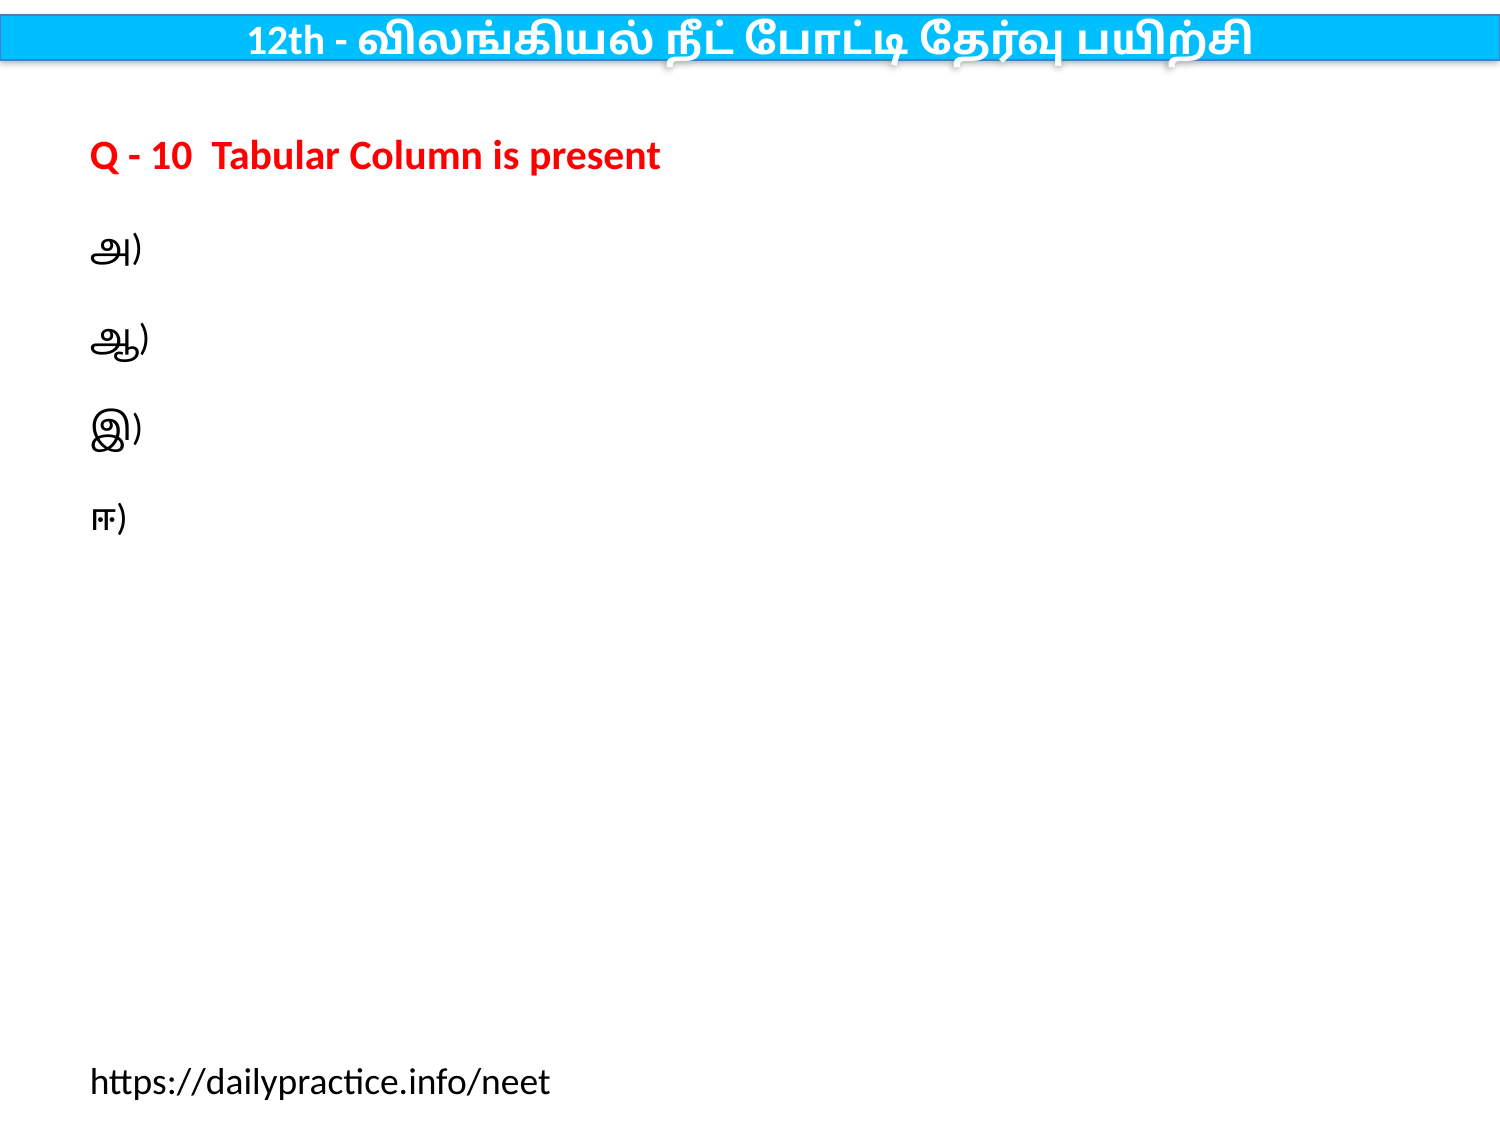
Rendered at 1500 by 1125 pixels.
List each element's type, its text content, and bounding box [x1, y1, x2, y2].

text_box Q - 10 Tabular Column is present அ) ஆ) இ) ஈ) [74, 75, 1275, 545]
text_box 12th - விலங்கியல் நீட் போட்டி தேர்வு பயிற்சி [0, 14, 1500, 61]
text_box https://dailypractice.info/neet [74, 1049, 675, 1110]
